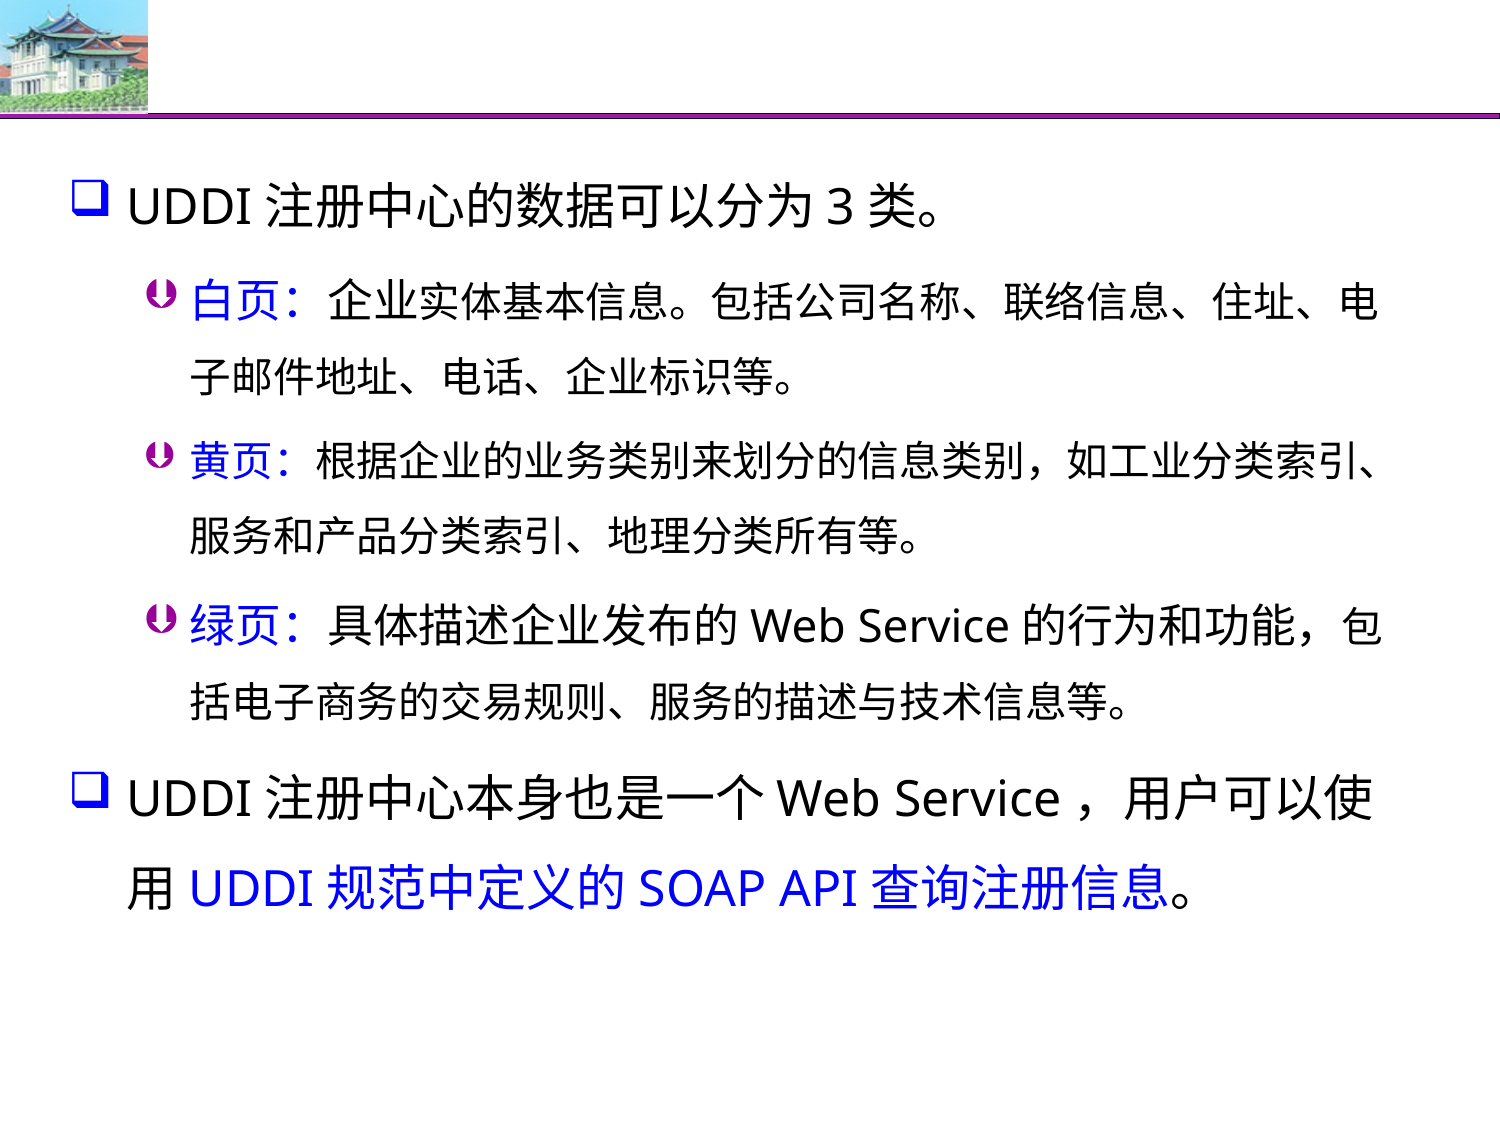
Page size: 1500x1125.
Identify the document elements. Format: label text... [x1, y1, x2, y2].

list UDDI注册中心的数据可以分为3类。 白页：企业实体基本信息。包括公司名称、联络信息、住址、电子邮件地址、电话、企业标识等。 黄页：根据企业的业务类别来划分的信息类别，如工业分类索引、服务和产品分类索引、地理分类所有等。 绿页：具体描述企业发布的Web Service的行为和功能，包括电子商务的交易规则、服务的描述与技术信息等。 UDDI注册中心本身也是一个Web Service，用户可以使用UDDI规范中定义的SOAP API查询注册信息。 [53, 137, 1425, 1035]
picture [0, 0, 148, 114]
